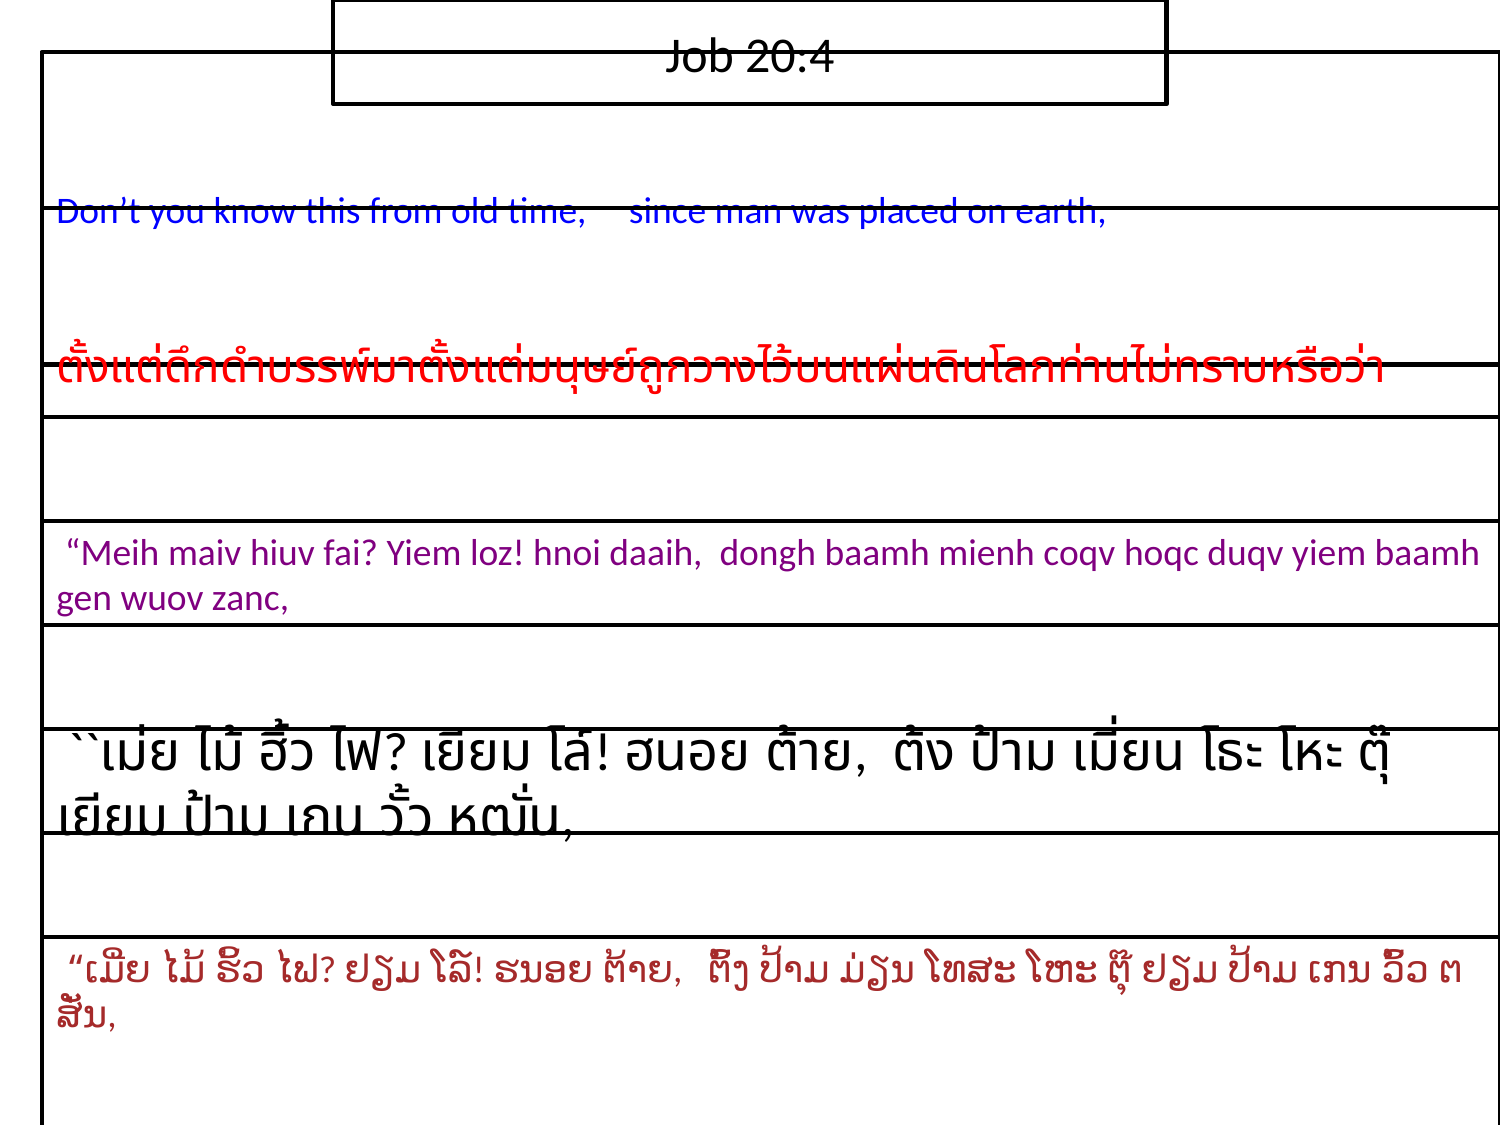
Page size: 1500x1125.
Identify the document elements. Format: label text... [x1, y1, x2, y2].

text_box “ເມີ່ຍ ໄມ້ ຮິ້ວ ໄຟ? ຢຽມ ໂລ໌! ຮນອຍ ຕ້າຍ, ຕົ້ງ ປ້າມ ມ່ຽນ ໂທສະ ໂຫະ ຕຸ໊ ຢຽມ ປ້າມ ເກນ ວົ້ວ ຕສັ່ນ, [40, 831, 1500, 1125]
text_box ตั้งแต่​ดึก​ดำ​บรรพ์​มาตั้งแต่​มนุษย์​ถูก​วาง​ไว้​บน​แผ่นดิน​โลกท่าน​ไม่​ทราบ​หรือ​ว่า [40, 206, 1500, 415]
text_box ``เม่ย ไม้ ฮิ้ว ไฟ? เยียม โล์! ฮนอย ต้าย, ต้ง ป้าม เมี่ยน โธะ โหะ ตุ๊ เยียม ป้าม เกน วั้ว หฒั่น, [40, 623, 1500, 831]
text_box Don’t you know this from old time, since man was placed on earth, [40, 50, 1500, 206]
text_box Job 20:4 [331, 0, 1169, 50]
text_box “Meih maiv hiuv fai? Yiem loz! hnoi daaih, dongh baamh mienh coqv hoqc duqv yiem baamh gen wuov zanc, [40, 415, 1500, 623]
